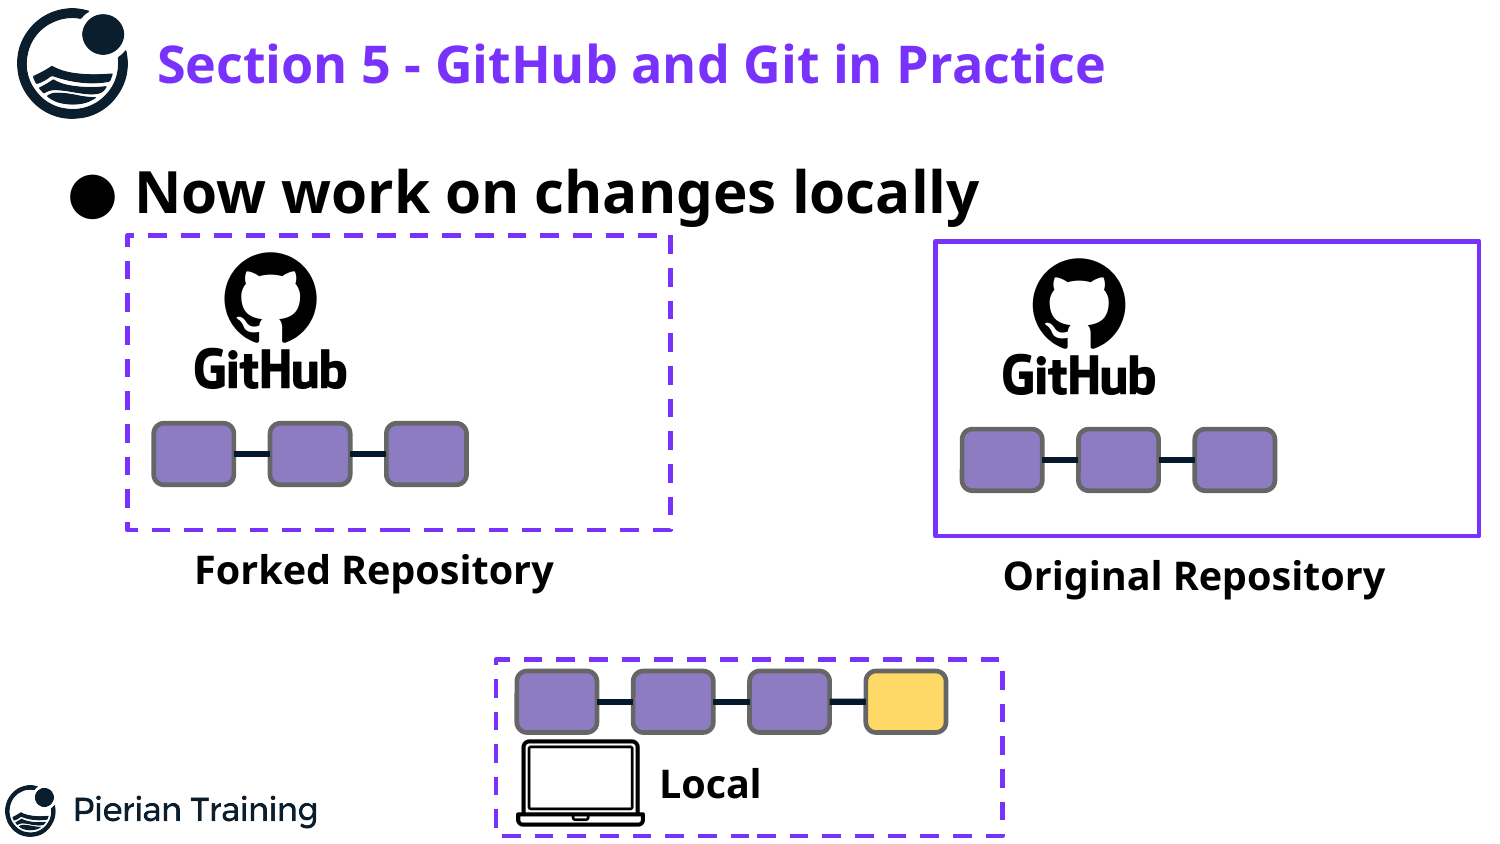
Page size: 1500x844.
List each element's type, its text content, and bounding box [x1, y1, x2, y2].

text_box [749, 670, 830, 733]
text_box [270, 423, 351, 485]
text_box Forked Repository [179, 530, 619, 608]
text_box [1194, 429, 1275, 491]
picture [145, 250, 395, 391]
text_box [386, 423, 467, 485]
picture [16, 8, 128, 120]
text_box Now work on changes locally [44, 140, 1432, 241]
text_box [935, 241, 1480, 537]
text_box [127, 235, 671, 531]
picture [4, 785, 318, 837]
text_box [633, 670, 714, 733]
text_box [865, 670, 947, 733]
text_box [496, 659, 1003, 837]
text_box [153, 423, 234, 485]
picture [954, 256, 1204, 397]
text_box [1078, 429, 1159, 491]
text_box Local [649, 743, 795, 822]
text_box [516, 670, 597, 718]
text_box Section 5 - GitHub and Git in Practice [142, 16, 1432, 110]
text_box [962, 429, 1043, 491]
text_box Original Repository [987, 536, 1428, 614]
picture [516, 718, 645, 844]
